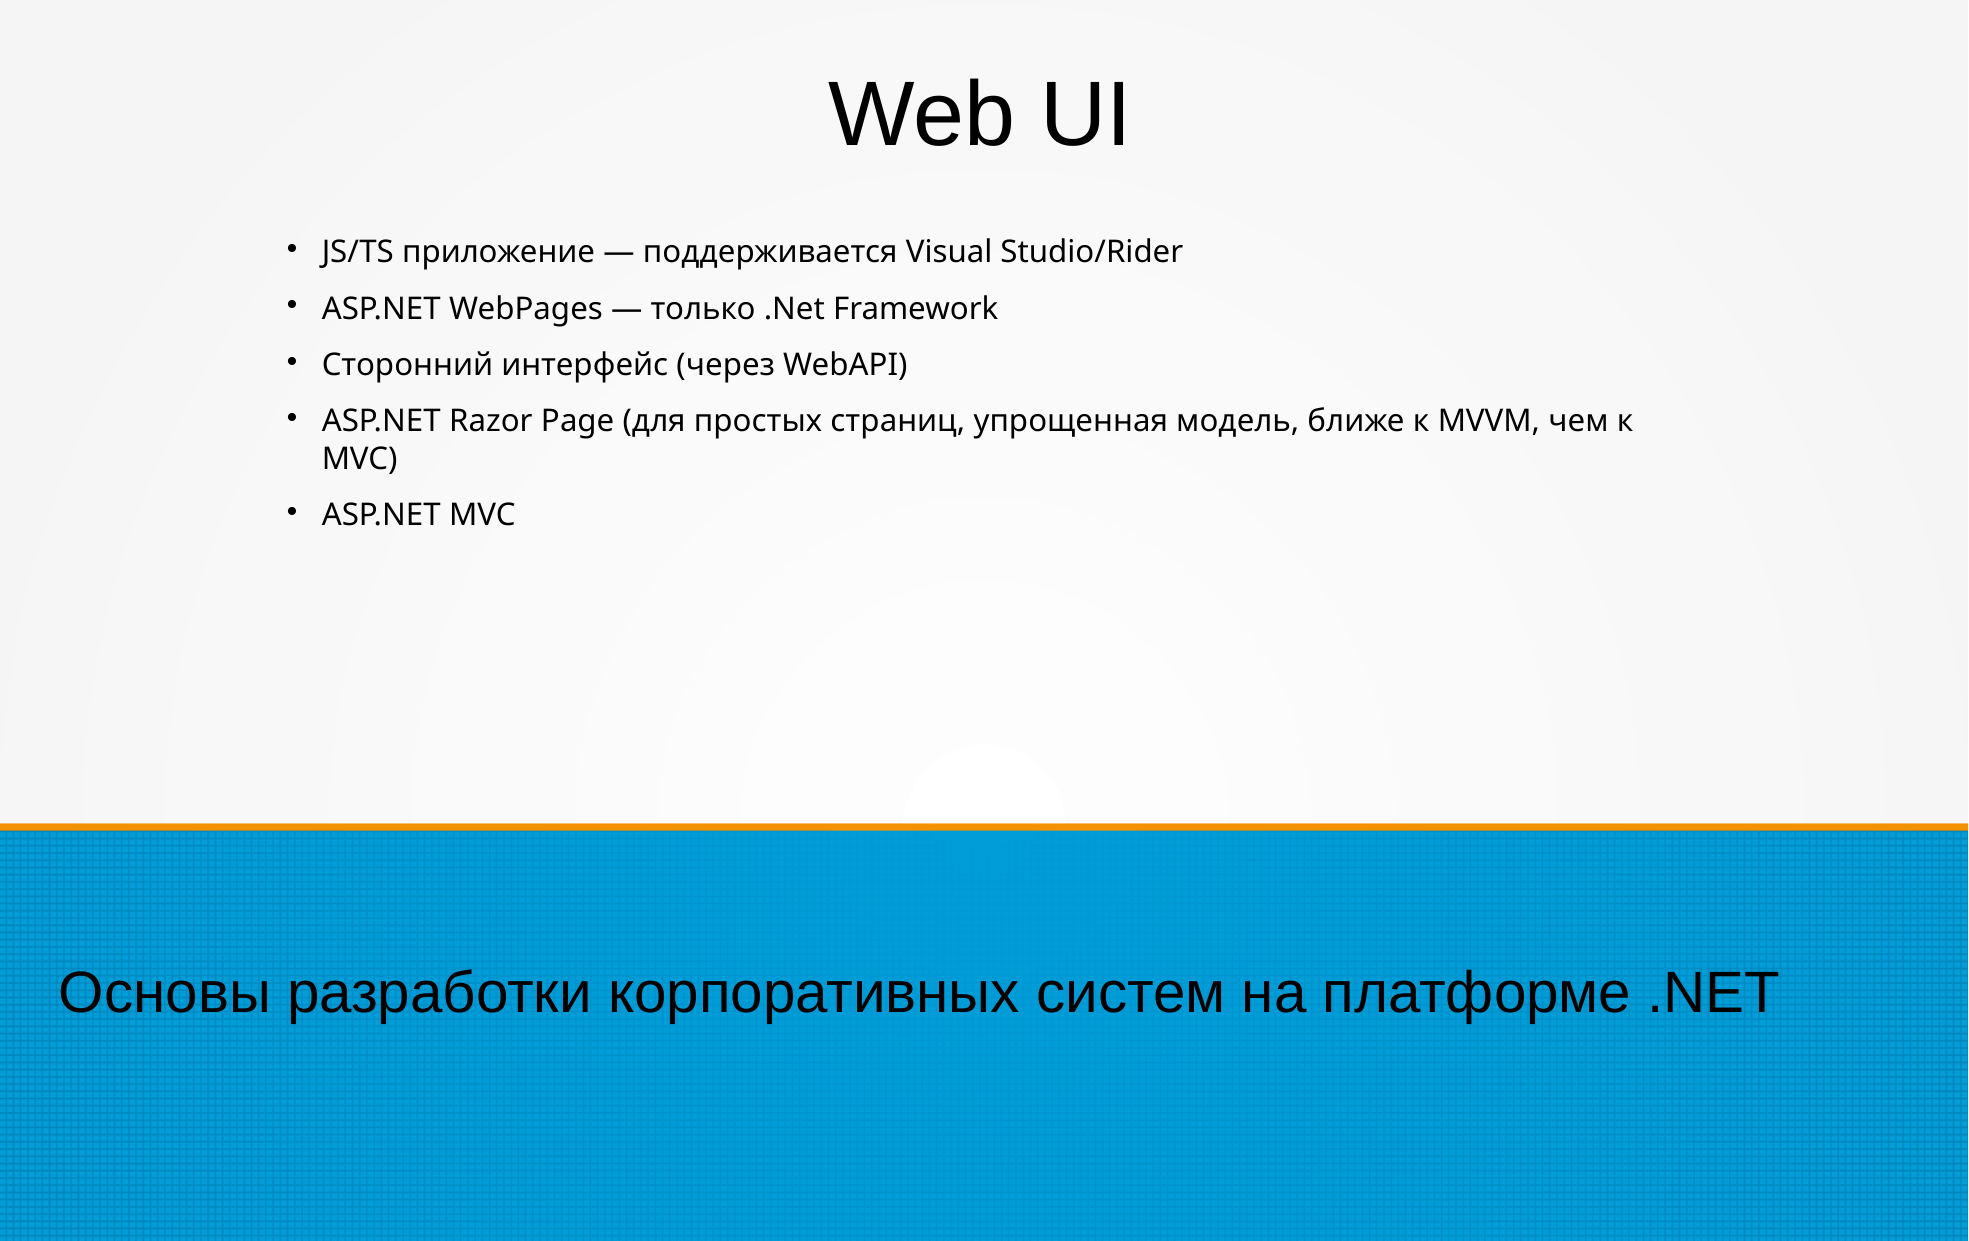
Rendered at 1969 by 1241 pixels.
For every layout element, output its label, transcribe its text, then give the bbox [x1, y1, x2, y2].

picture [0, 0, 1969, 830]
text_box JS/TS приложение — поддерживается Visual Studio/Rider ASP.NET WebPages — только .Net Framework Сторонний интерфейс (через WebAPI) ASP.NET Razor Page (для простых страниц, упрощенная модель, ближе к MVVM, чем к MVC) ASP.NET MVC [271, 224, 1724, 543]
text_box Основы разработки корпоративных систем на платформе .NET [58, 885, 1830, 1093]
text_box Web UI [94, 5, 1866, 213]
